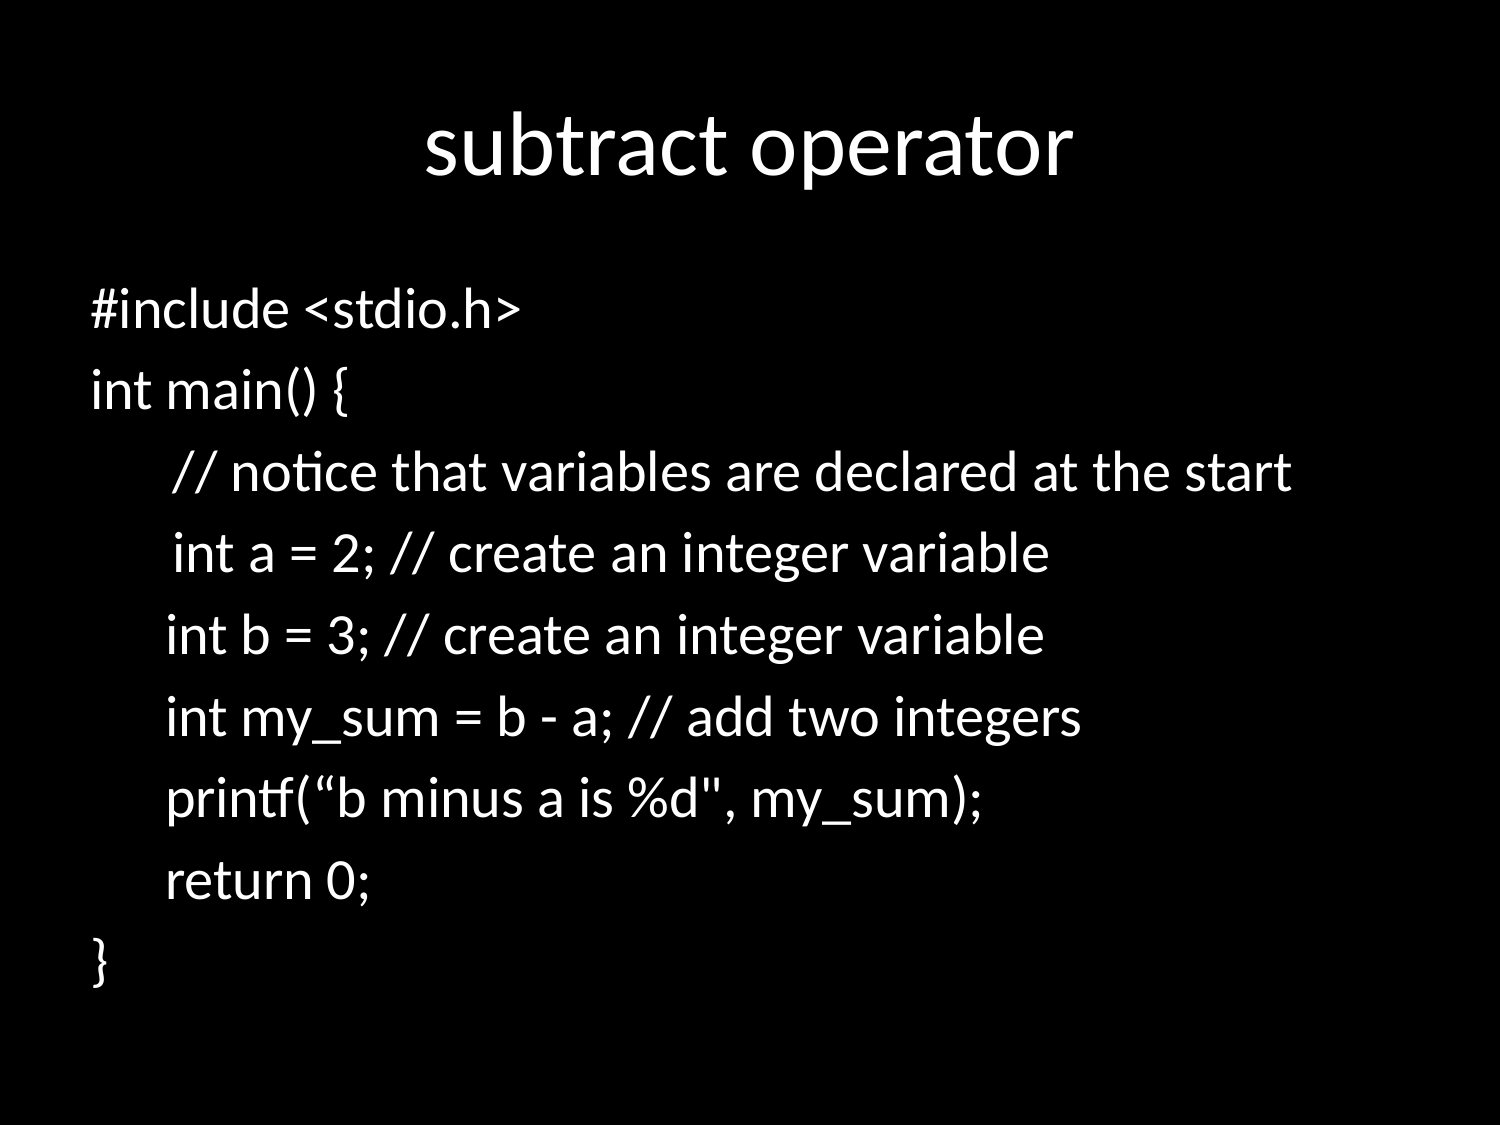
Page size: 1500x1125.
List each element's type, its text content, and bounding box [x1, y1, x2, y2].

title subtract operator [75, 45, 1425, 233]
list #include <stdio.h> int main() { // notice that variables are declared at the start int a = 2; // create an integer variable int b = 3; // create an integer variable int my_sum = b - a; // add two integers printf(“b minus a is %d", my_sum); return 0; } [75, 262, 1425, 1071]
